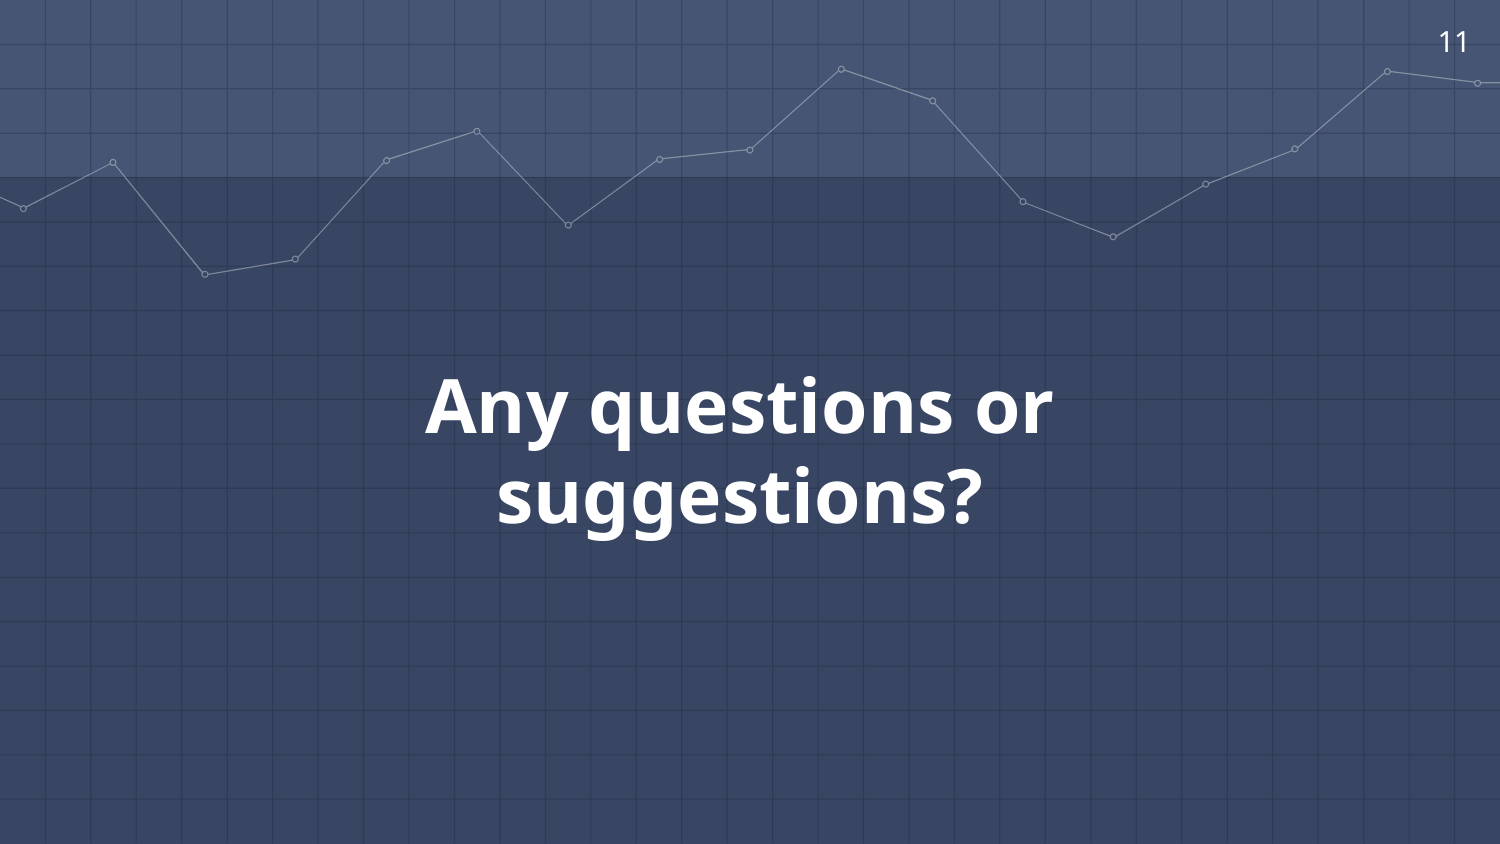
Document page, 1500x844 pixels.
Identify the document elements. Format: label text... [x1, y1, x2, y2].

list Any questions or suggestions? [206, 343, 1274, 500]
slide_number ‹#› [1408, 0, 1500, 88]
